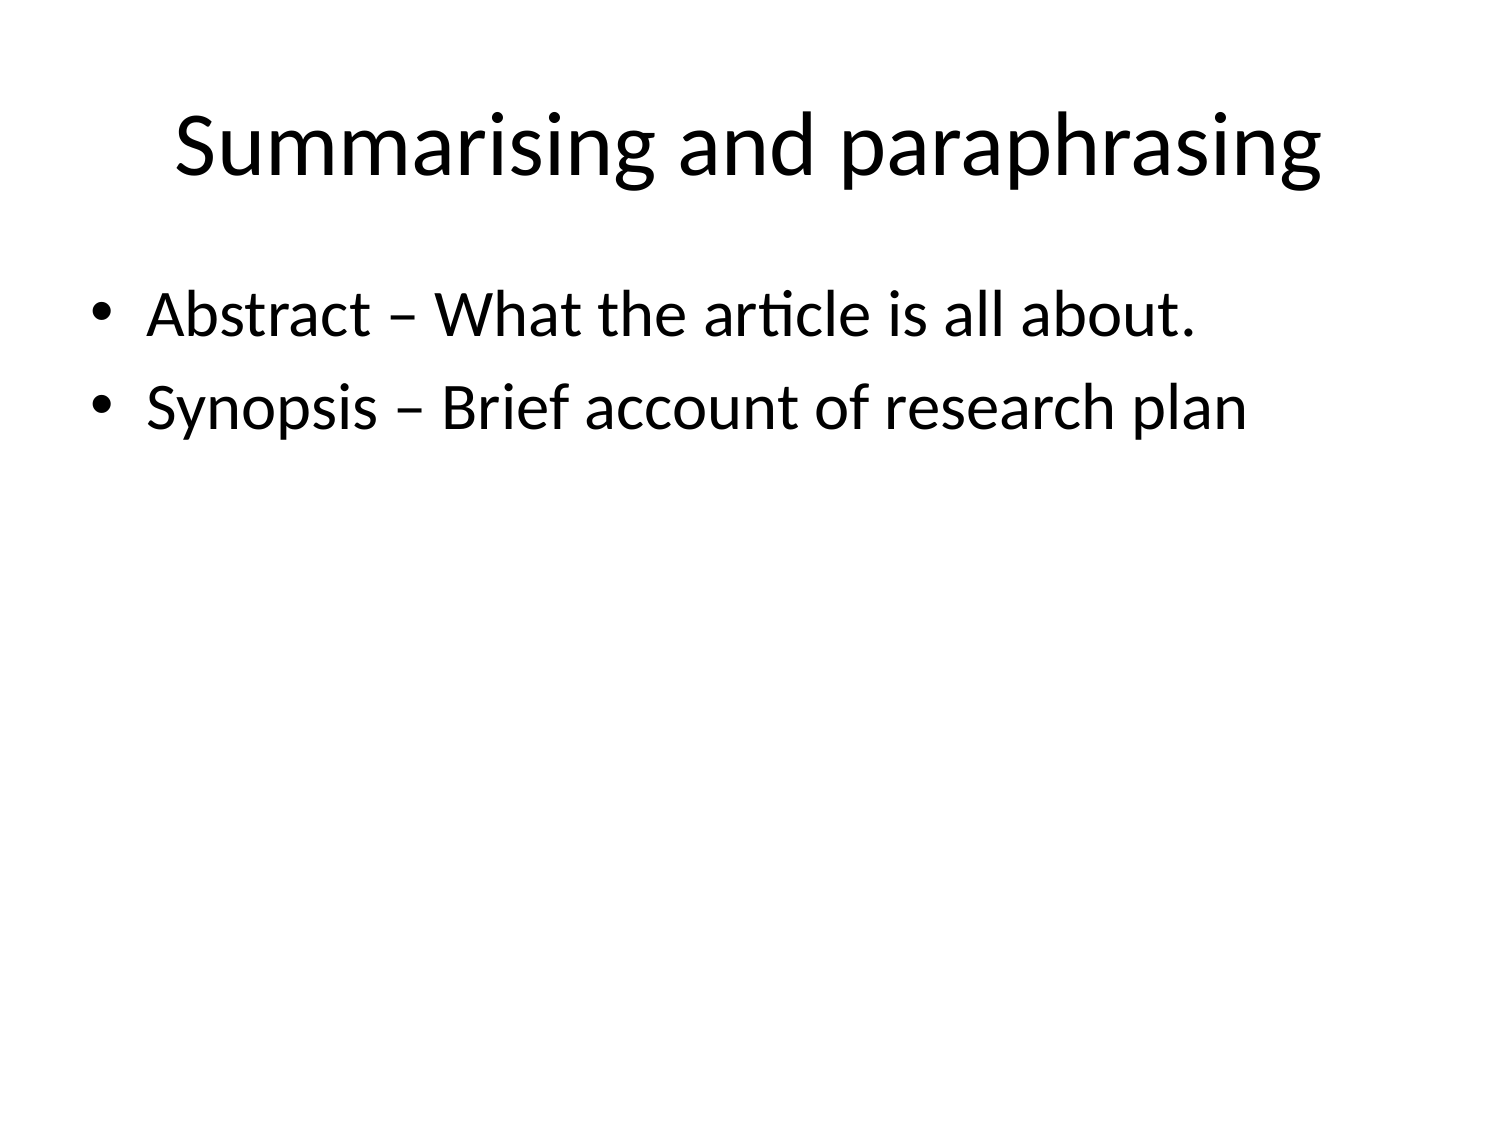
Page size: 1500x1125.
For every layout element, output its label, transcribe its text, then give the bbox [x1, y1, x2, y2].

list Abstract – What the article is all about. Synopsis – Brief account of research plan [75, 262, 1425, 1005]
title Summarising and paraphrasing [75, 45, 1425, 233]
